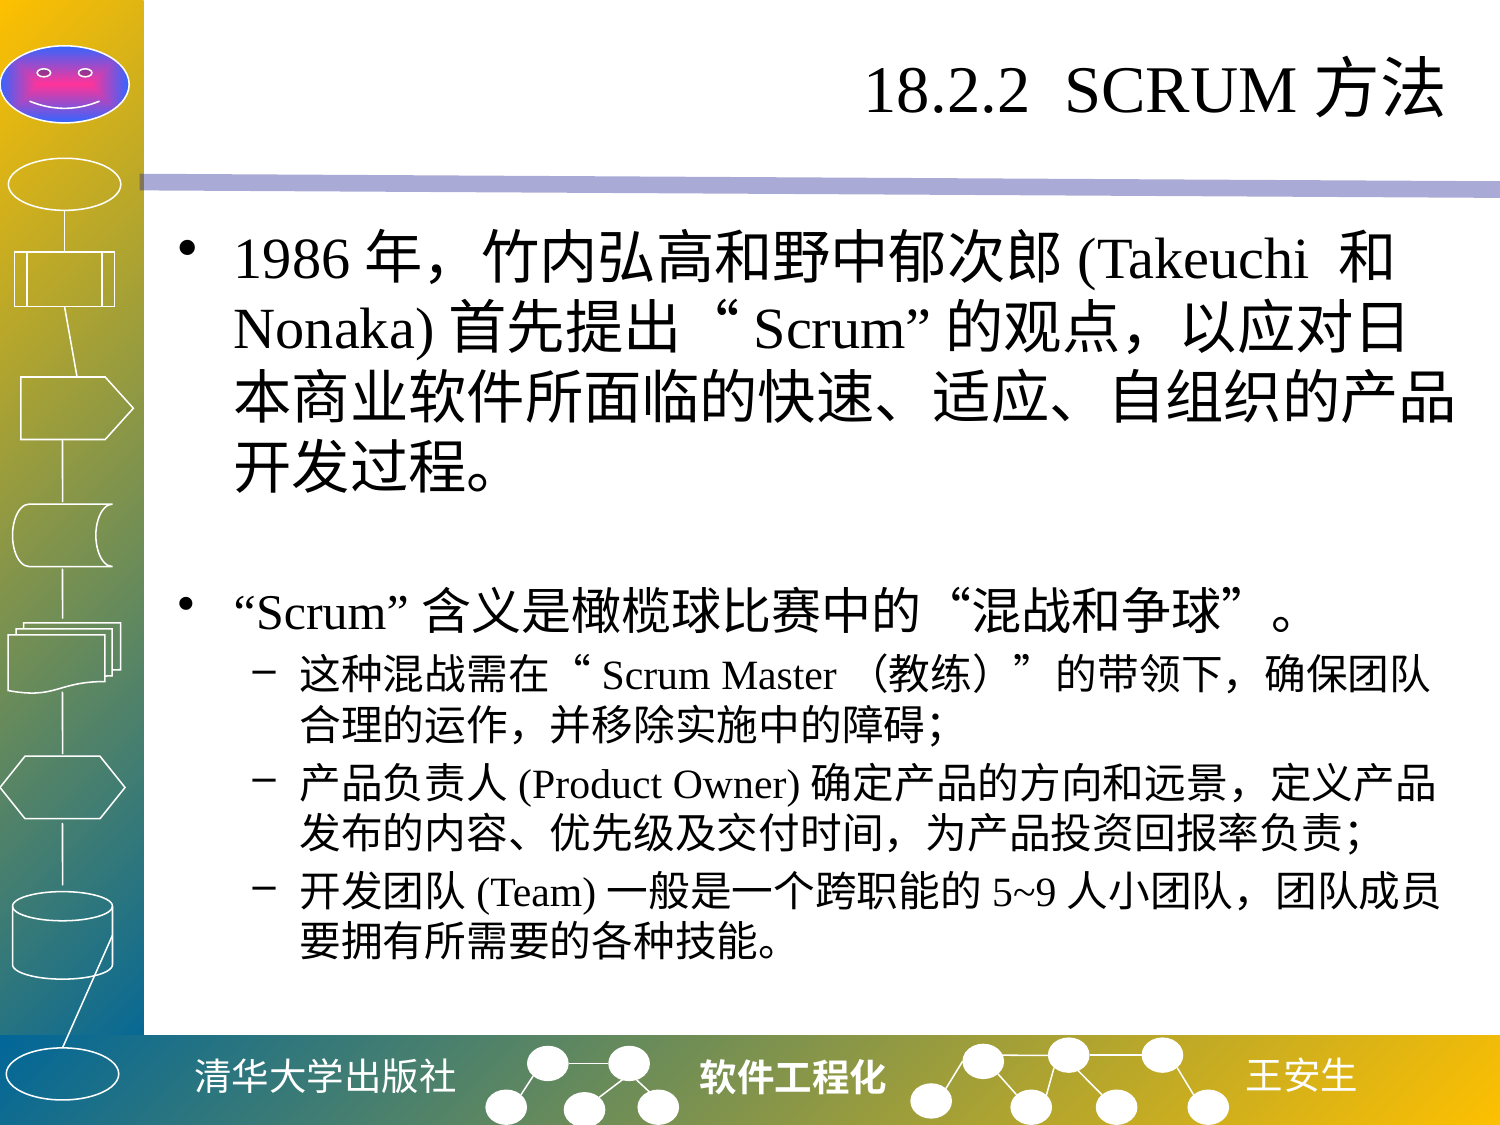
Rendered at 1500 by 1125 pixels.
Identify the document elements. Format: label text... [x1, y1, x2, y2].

title 18.2.2 SCRUM方法 [187, 24, 1463, 147]
list 1986年，竹内弘高和野中郁次郎(Takeuchi 和 Nonaka)首先提出“Scrum”的观点，以应对日本商业软件所面临的快速、适应、自组织的产品开发过程。 “Scrum”含义是橄榄球比赛中的“混战和争球”。 这种混战需在“Scrum Master（教练）”的带领下，确保团队合理的运作，并移除实施中的障碍； 产品负责人(Product Owner)确定产品的方向和远景，定义产品发布的内容、优先级及交付时间，为产品投资回报率负责； 开发团队(Team)一般是一个跨职能的5~9人小团队，团队成员要拥有所需要的各种技能。 [162, 212, 1476, 1017]
